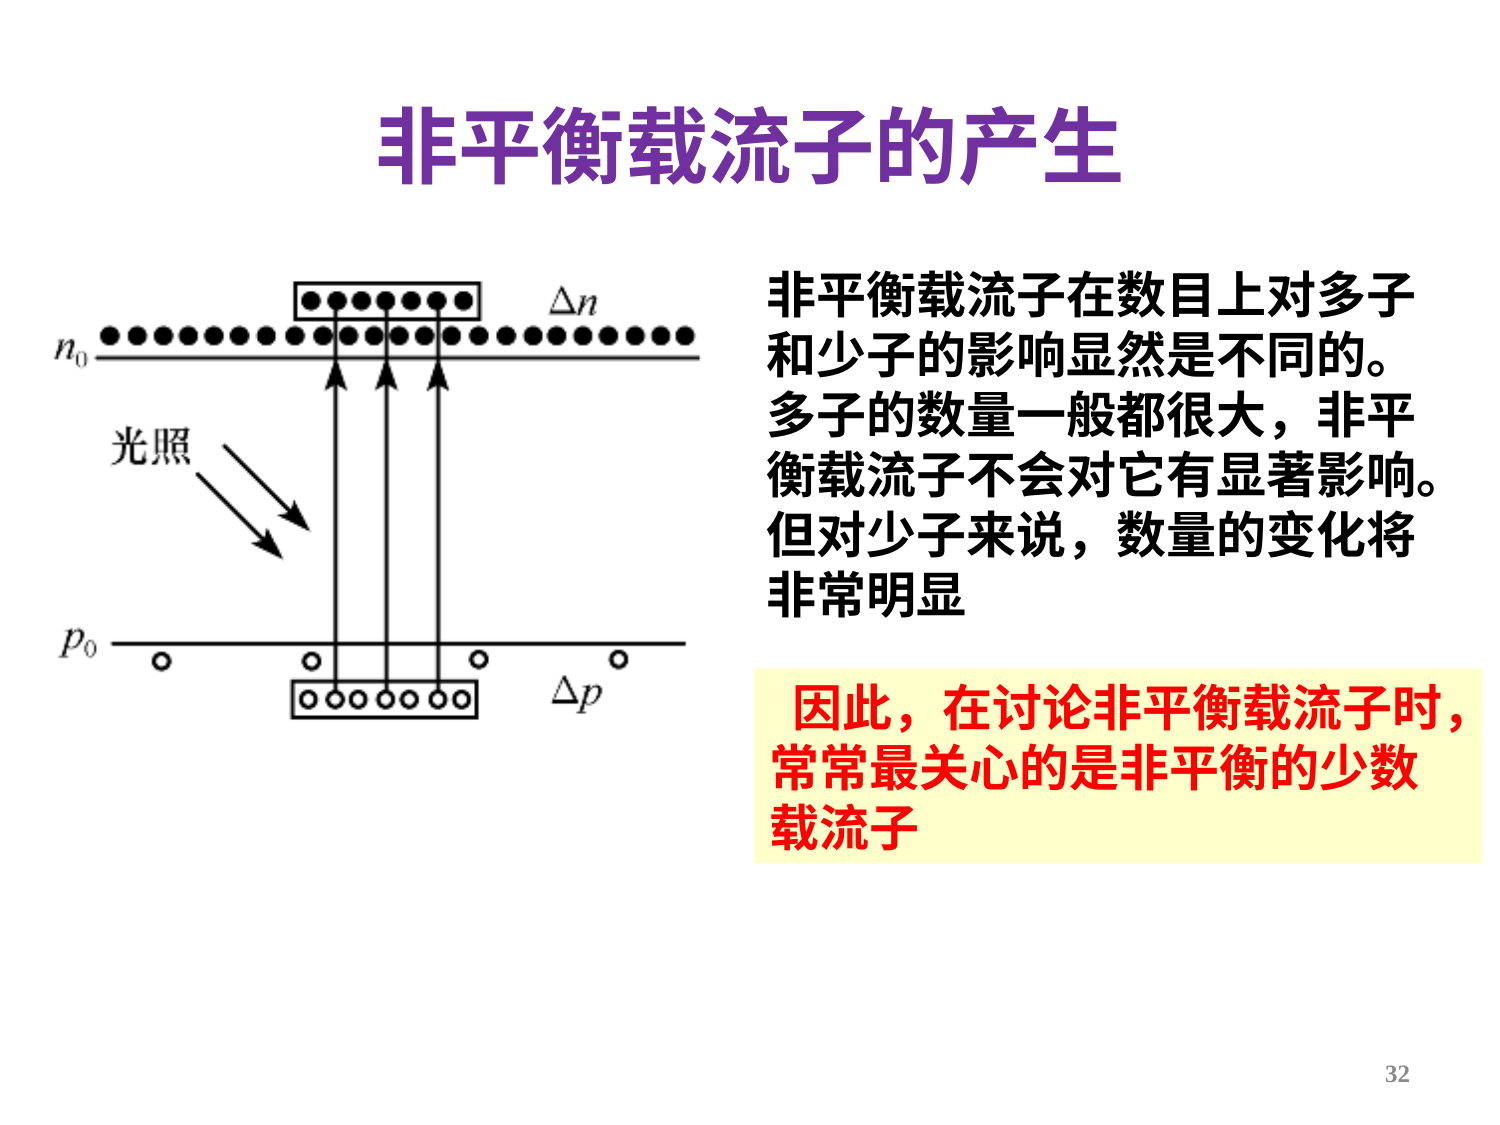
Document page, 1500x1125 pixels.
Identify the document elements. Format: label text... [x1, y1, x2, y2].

slide_number 32 [1074, 1042, 1425, 1103]
text_box 因此，在讨论非平衡载流子时，常常最关心的是非平衡的少数载流子 [754, 668, 1482, 864]
text_box 非平衡载流子的产生 [171, 50, 1329, 239]
text_box 非平衡载流子在数目上对多子和少子的影响显然是不同的。多子的数量一般都很大，非平衡载流子不会对它有显著影响。但对少子来说，数量的变化将非常明显 [751, 256, 1459, 631]
picture [5, 265, 751, 729]
